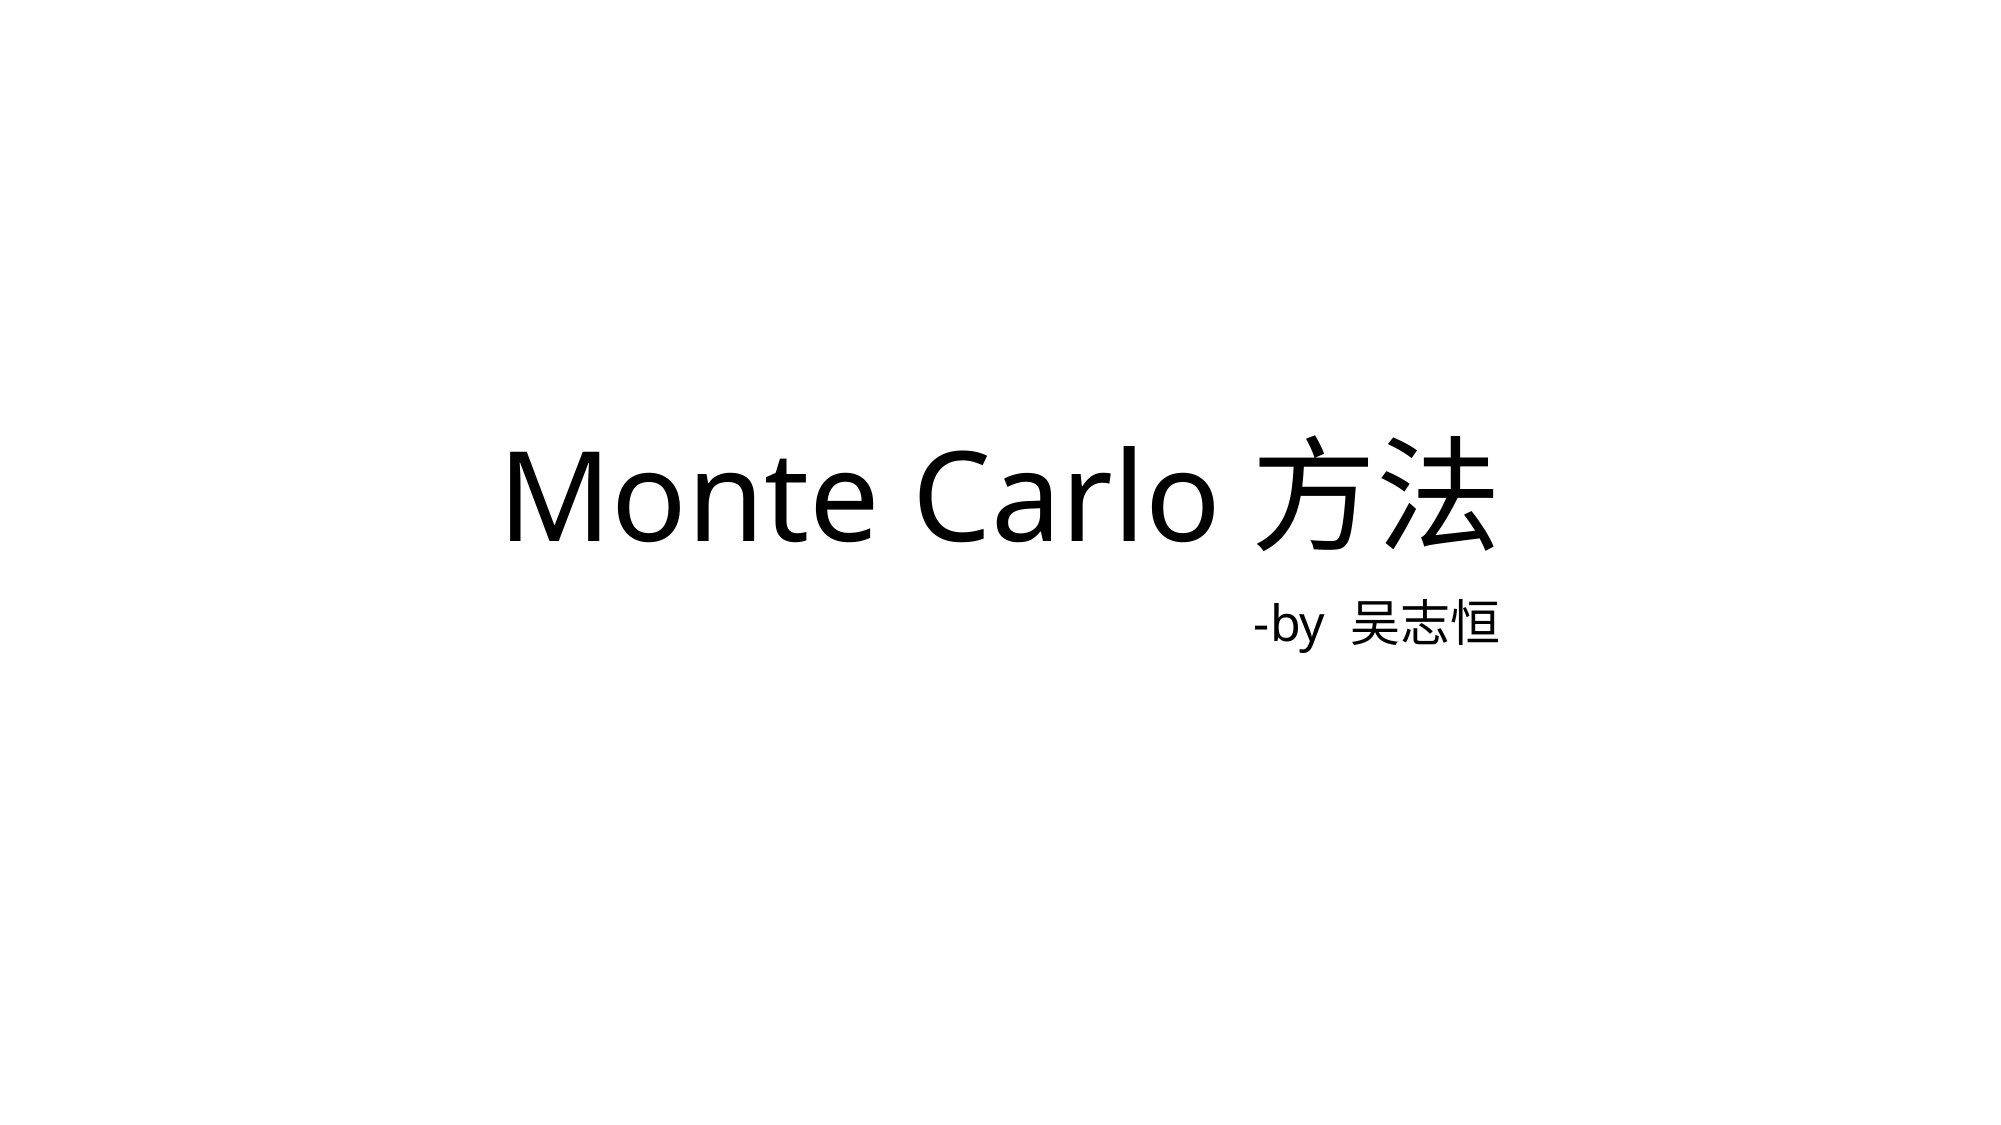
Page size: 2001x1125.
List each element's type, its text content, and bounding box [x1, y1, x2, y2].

subtitle -by 吴志恒 [249, 590, 1750, 863]
title Monte Carlo方法 [249, 184, 1750, 576]
